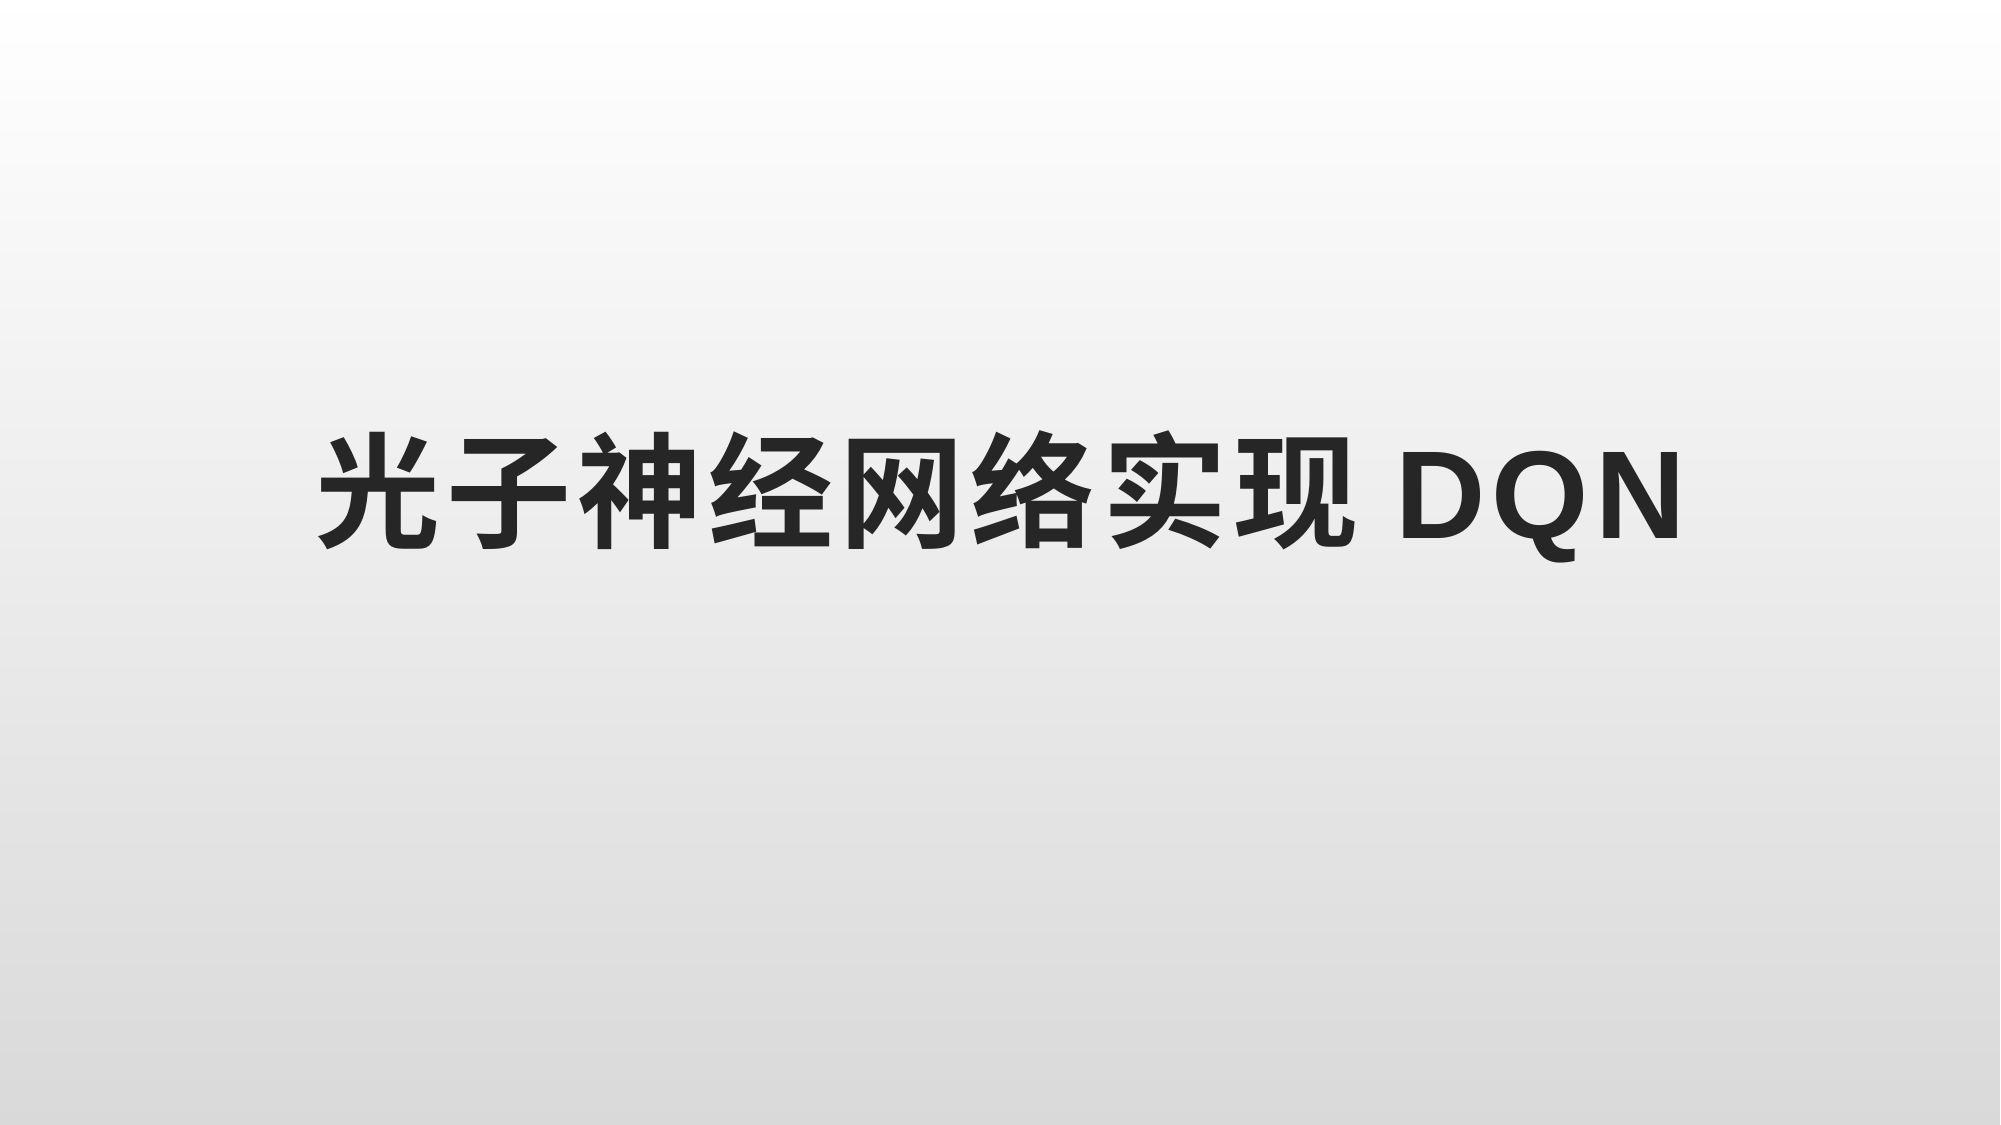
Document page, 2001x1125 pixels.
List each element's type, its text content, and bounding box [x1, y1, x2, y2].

title 光子神经网络实现DQN [196, 149, 1805, 572]
